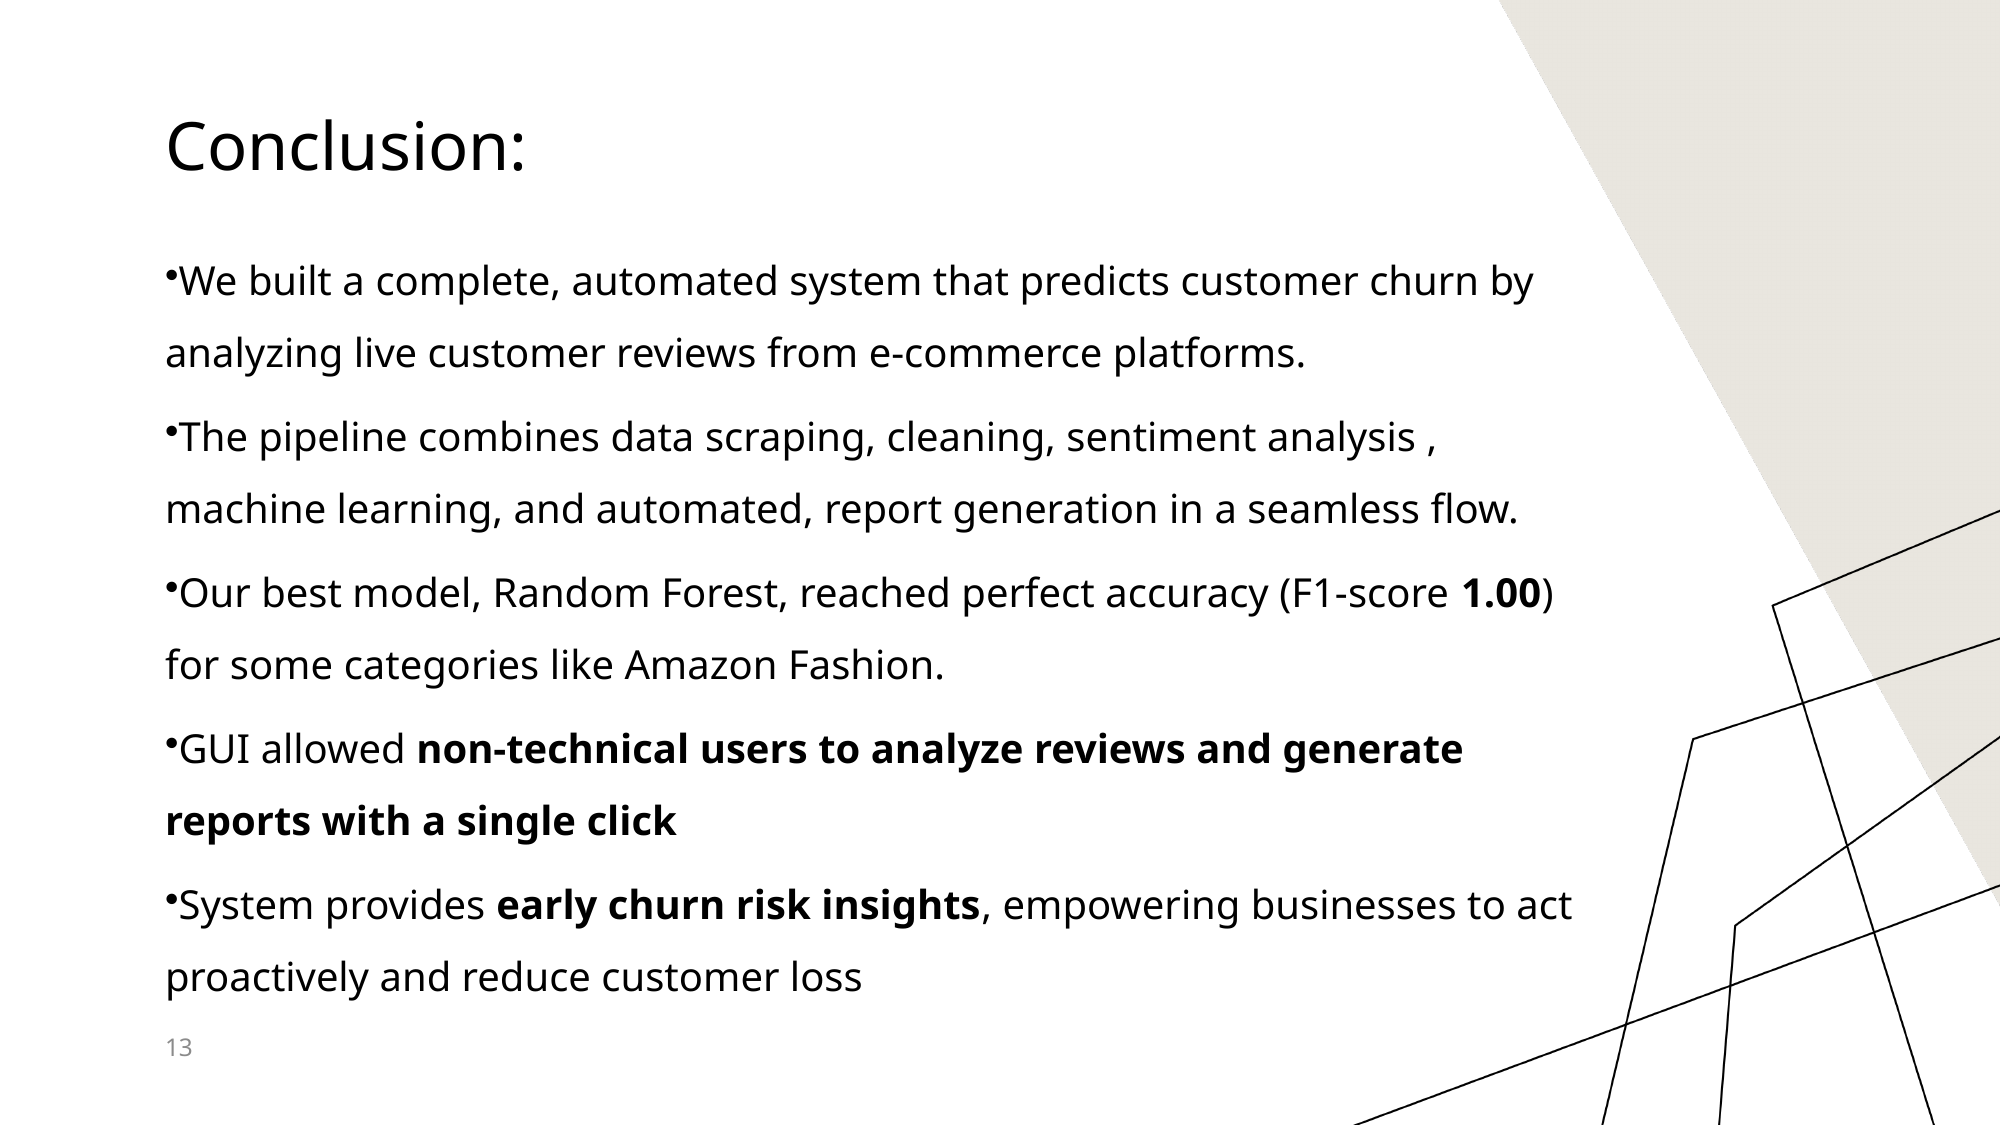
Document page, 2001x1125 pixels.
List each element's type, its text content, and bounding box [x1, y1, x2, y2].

title Conclusion: [150, 59, 1344, 224]
slide_number 13 [150, 1024, 254, 1074]
picture [1281, 0, 2000, 1125]
list We built a complete, automated system that predicts customer churn by analyzing live customer reviews from e-commerce platforms. The pipeline combines data scraping, cleaning, sentiment analysis , machine learning, and automated, report generation in a seamless flow. Our best model, Random Forest, reached perfect accuracy (F1-score 1.00) for some categories like Amazon Fashion. GUI allowed non-technical users to analyze reviews and generate reports with a single click System provides early churn risk insights, empowering businesses to act proactively and reduce customer loss [150, 224, 1597, 1012]
